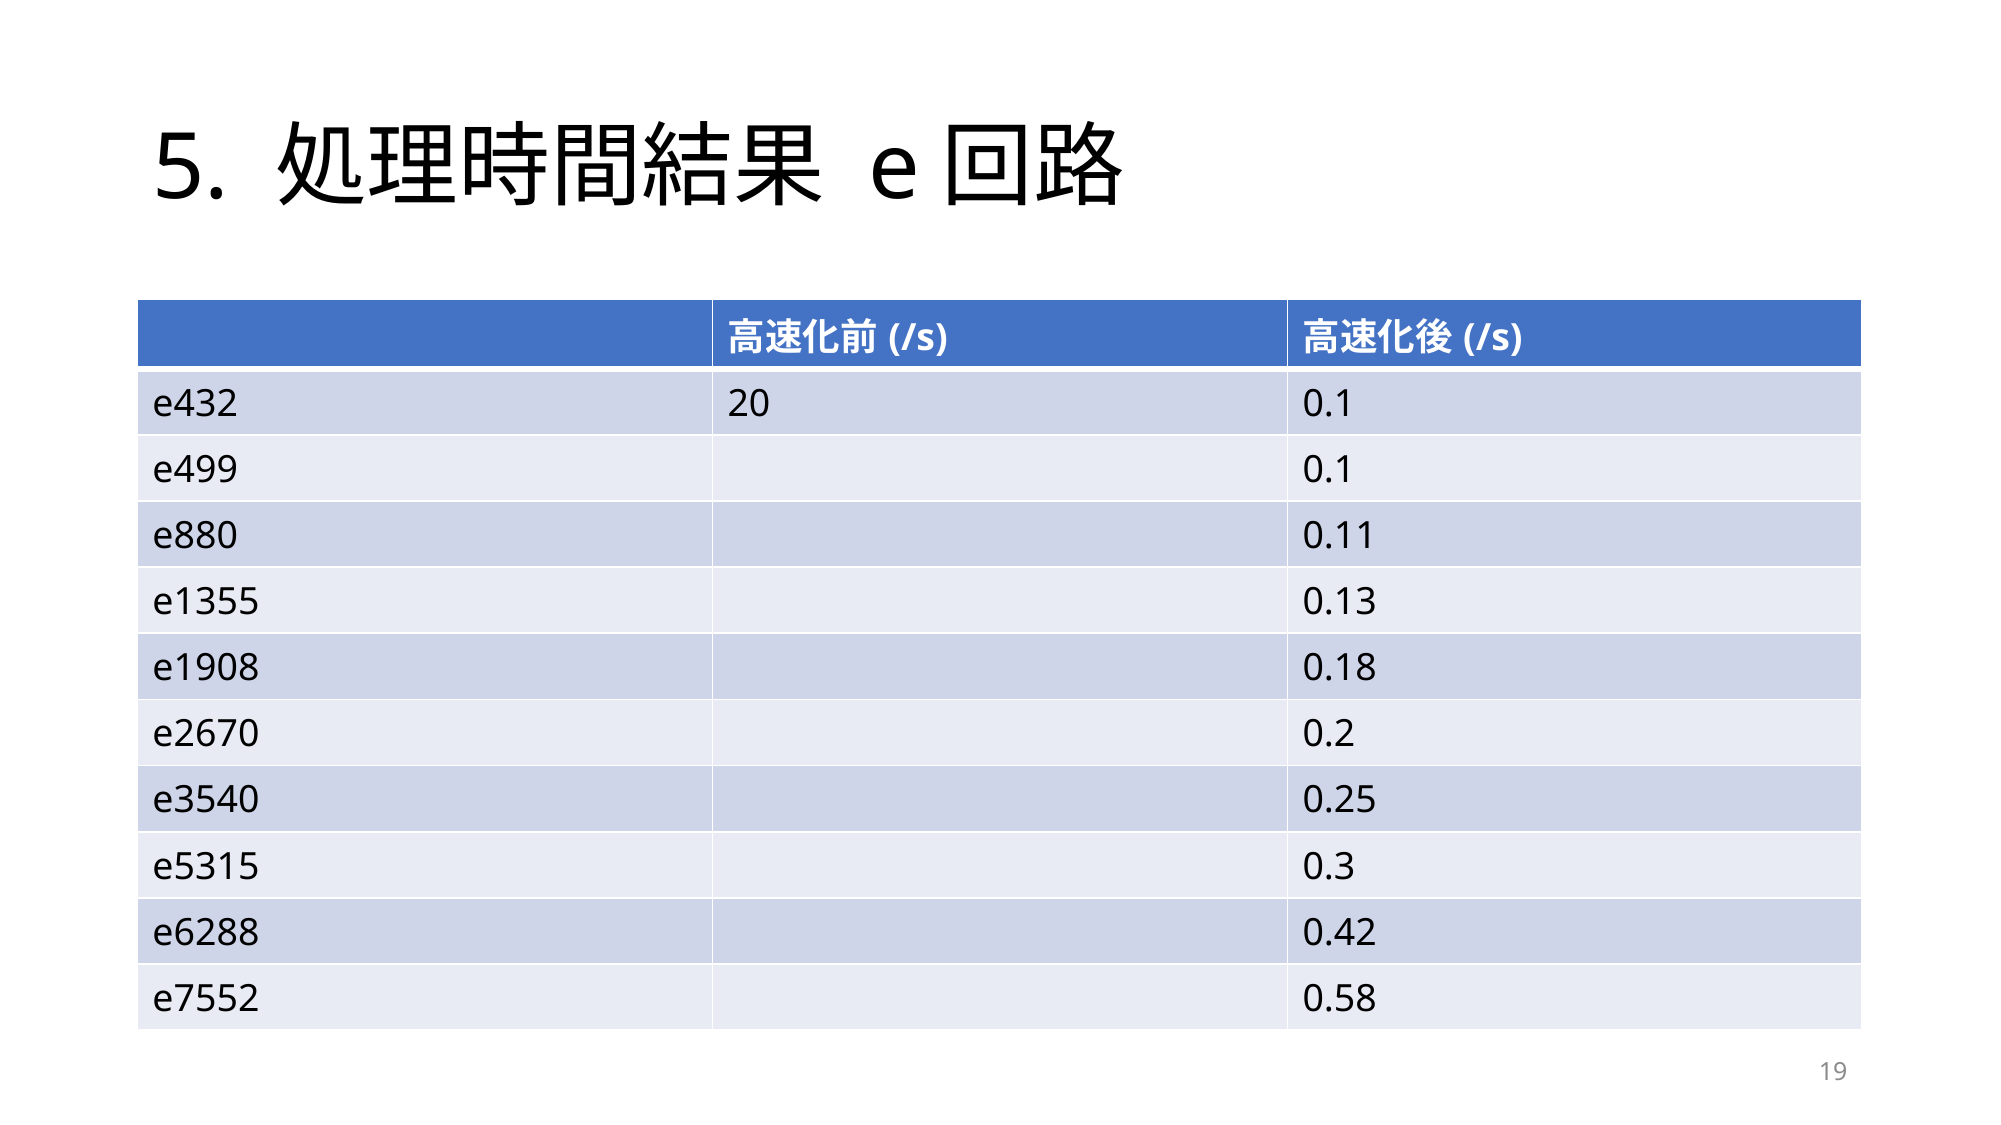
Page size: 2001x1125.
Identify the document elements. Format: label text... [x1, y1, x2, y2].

table_cell [713, 634, 1287, 699]
table_cell [713, 965, 1287, 1029]
slide_number 19 [1412, 1042, 1863, 1103]
table_header [138, 300, 712, 366]
table_cell [713, 568, 1287, 632]
table_cell e7552 [138, 965, 712, 1029]
table_cell e499 [138, 436, 712, 500]
table_cell 0.11 [1288, 502, 1861, 566]
table_cell [713, 899, 1287, 963]
table_cell e880 [138, 502, 712, 566]
table_cell e1908 [138, 634, 712, 699]
table_cell e1355 [138, 568, 712, 632]
table_cell e5315 [138, 833, 712, 897]
table_cell e3540 [138, 766, 712, 831]
table_cell e2670 [138, 700, 712, 765]
table_cell e6288 [138, 899, 712, 963]
table_cell e432 [138, 372, 712, 434]
table_cell 0.42 [1288, 899, 1861, 963]
title 5. 処理時間結果 e回路 [137, 59, 1863, 278]
table_cell [713, 833, 1287, 897]
table_cell [713, 502, 1287, 566]
table_cell 0.2 [1288, 700, 1861, 765]
table_cell 20 [713, 372, 1287, 434]
table_cell 0.58 [1288, 965, 1861, 1029]
table_cell 0.25 [1288, 766, 1861, 831]
table_cell [713, 766, 1287, 831]
table_cell [713, 700, 1287, 765]
table_header 高速化前(/s) [713, 300, 1287, 366]
table_header 高速化後(/s) [1288, 300, 1861, 366]
table_cell 0.1 [1288, 436, 1861, 500]
table_cell 0.3 [1288, 833, 1861, 897]
table_cell [713, 436, 1287, 500]
table_cell 0.1 [1288, 372, 1861, 434]
table_cell 0.18 [1288, 634, 1861, 699]
table_cell 0.13 [1288, 568, 1861, 632]
